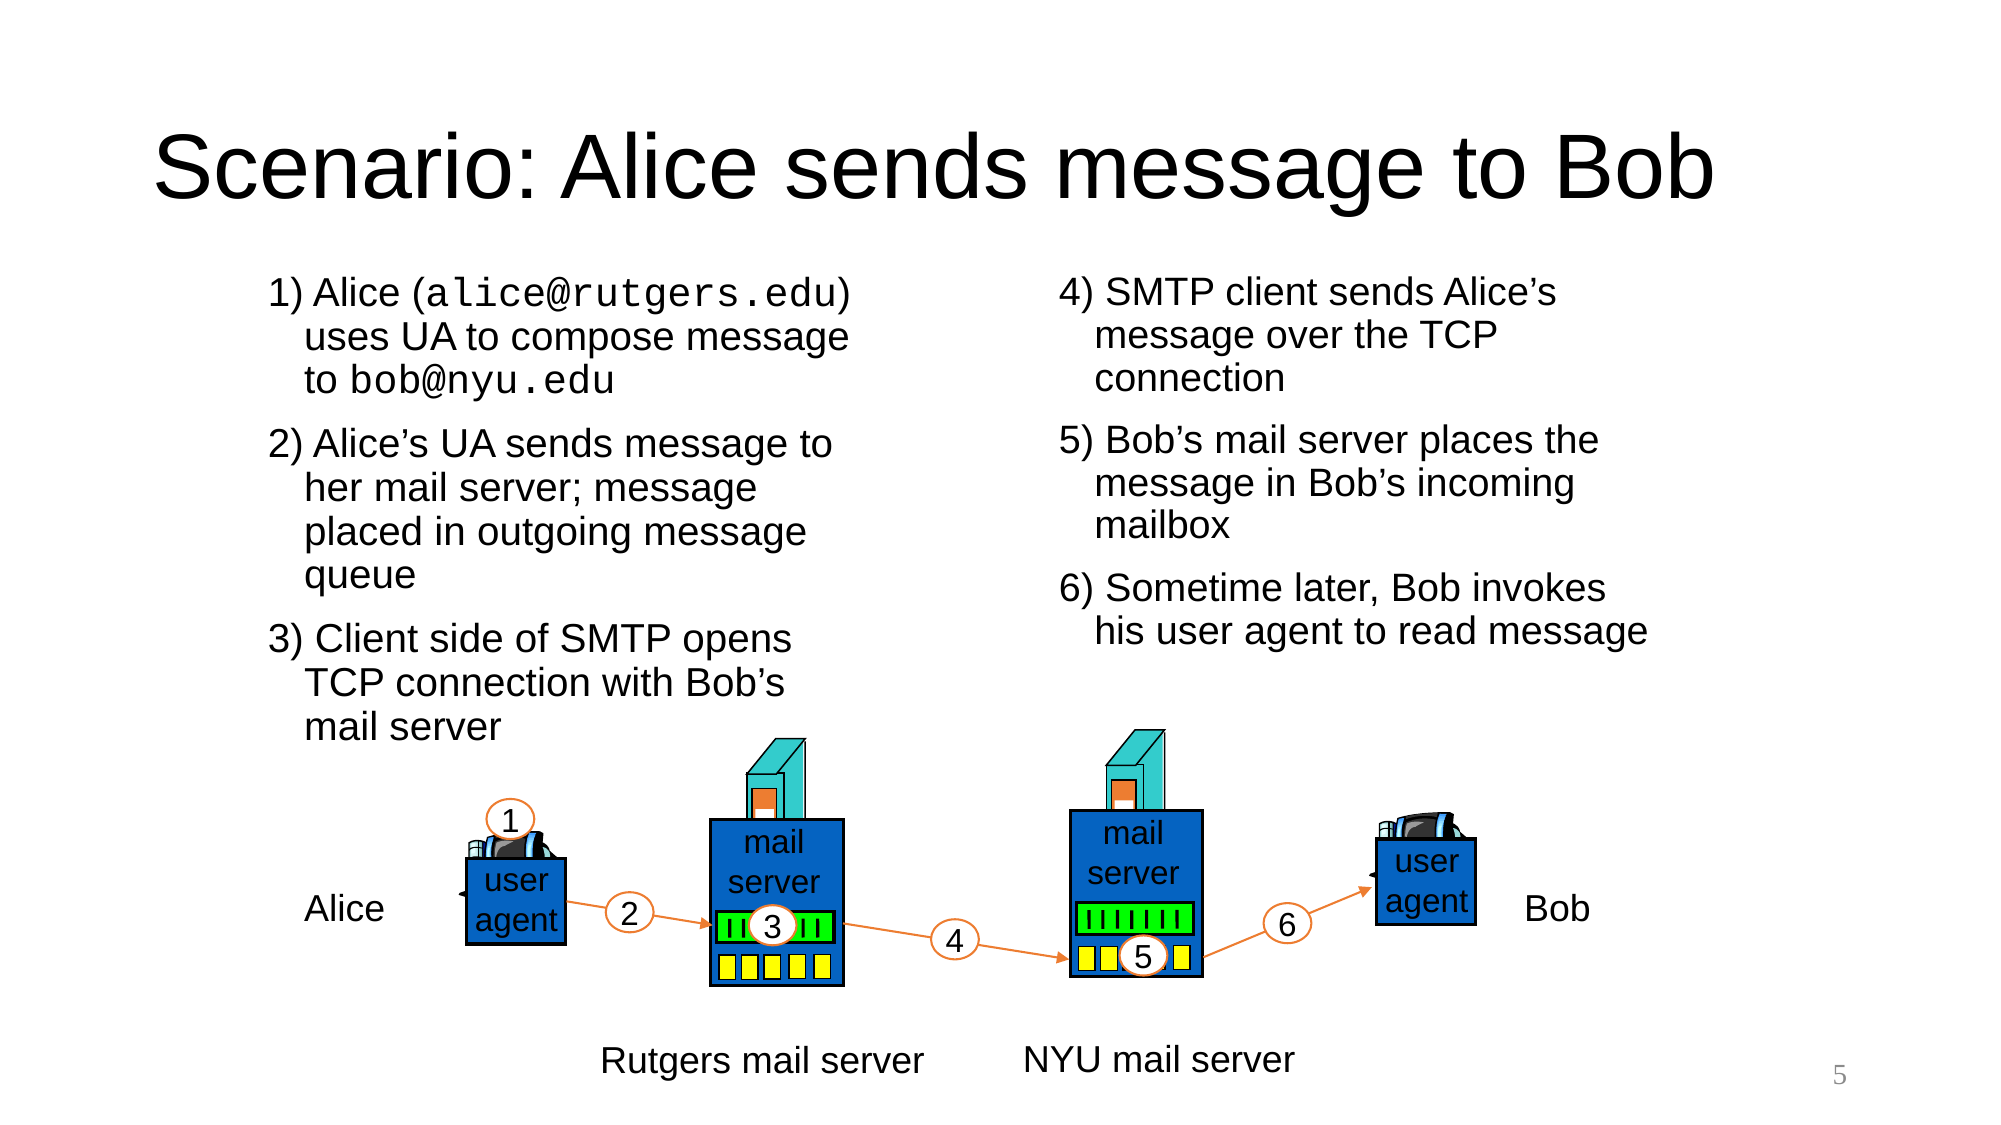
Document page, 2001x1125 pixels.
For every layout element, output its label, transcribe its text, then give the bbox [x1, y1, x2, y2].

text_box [710, 738, 844, 986]
list 1) Alice (alice@rutgers.edu) uses UA to compose message to bob@nyu.edu 2) Alice’s UA sends message to her mail server; message placed in outgoing message queue 3) Client side of SMTP opens TCP connection with Bob’s mail server [252, 278, 878, 793]
text_box NYU mail server [1008, 1027, 1369, 1088]
title Scenario: Alice sends message to Bob [137, 59, 1863, 278]
text_box 2 [605, 892, 654, 933]
text_box Alice [80, 876, 400, 937]
text_box Rutgers mail server [585, 1028, 947, 1089]
text_box [1309, 886, 1368, 914]
text_box 4 [931, 919, 979, 960]
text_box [1070, 729, 1203, 977]
text_box Bob [1509, 876, 1829, 936]
text_box 6 [1263, 903, 1312, 944]
text_box 1 [486, 798, 535, 830]
list 4) SMTP client sends Alice’s message over the TCP connection 5) Bob’s mail server places the message in Bob’s incoming mailbox 6) Sometime later, Bob invokes his user agent to read message [1043, 278, 1669, 701]
text_box [978, 944, 1070, 964]
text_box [458, 830, 575, 946]
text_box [1368, 811, 1486, 927]
slide_number 5 [1412, 1042, 1863, 1103]
text_box [654, 915, 710, 930]
